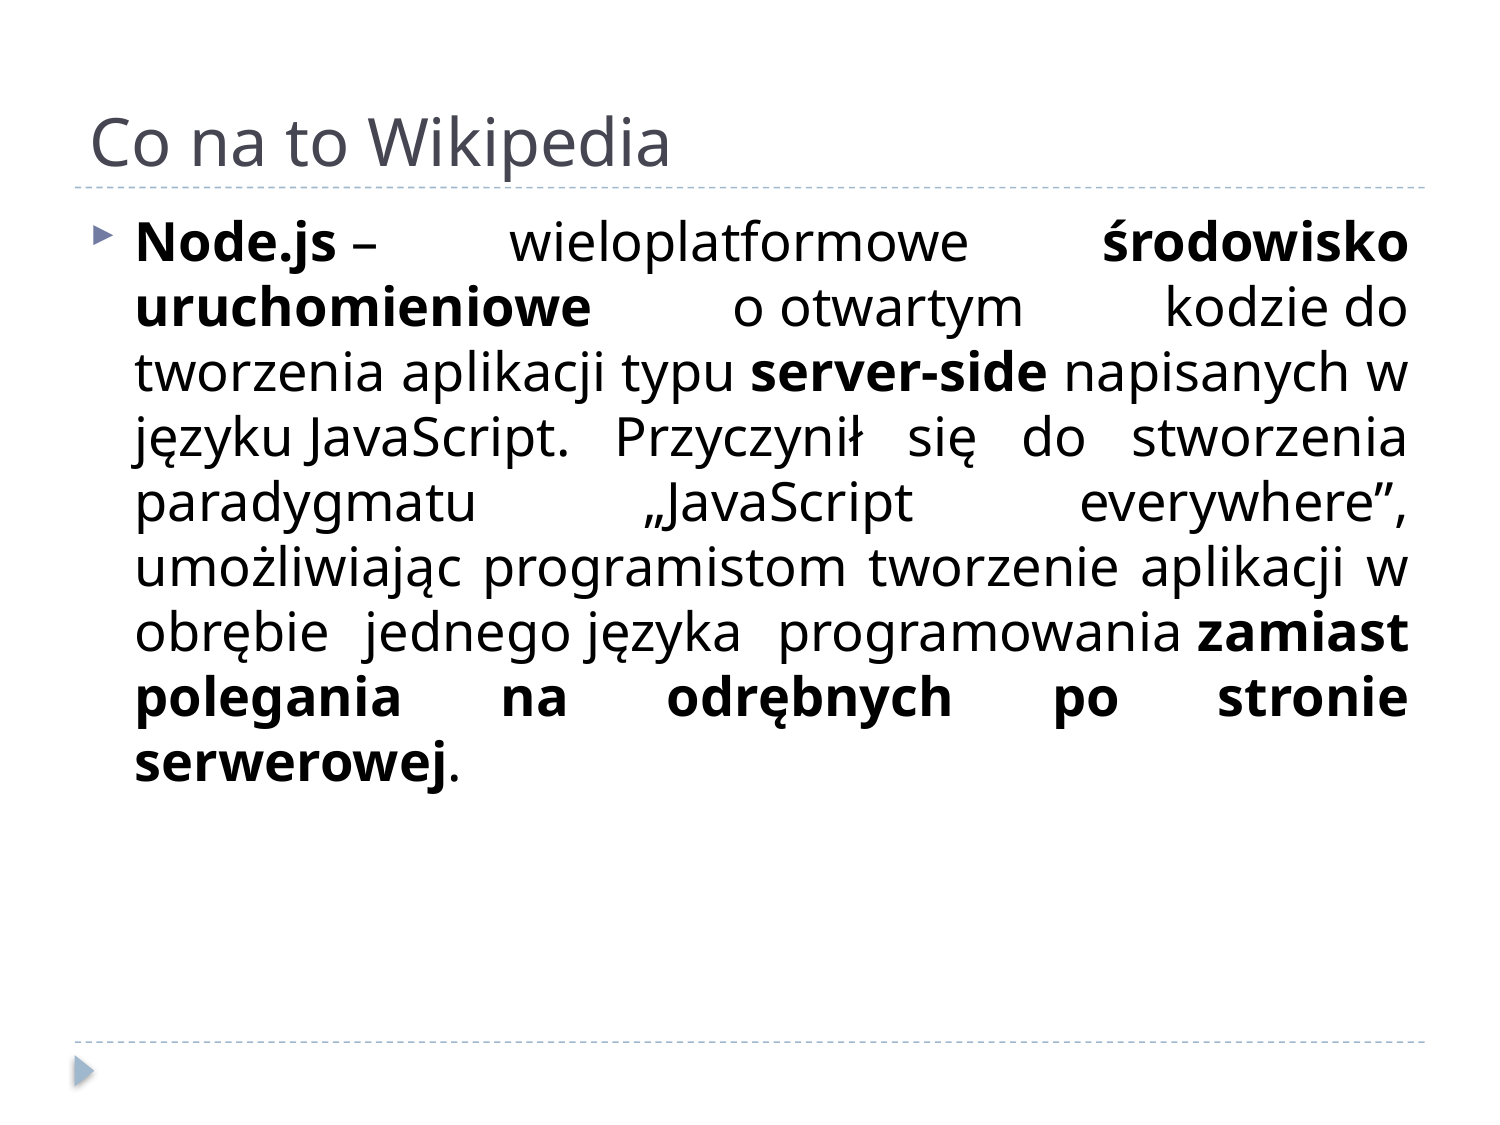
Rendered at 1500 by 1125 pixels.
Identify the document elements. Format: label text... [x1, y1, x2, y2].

list Node.js – wieloplatformowe środowisko uruchomieniowe o otwartym kodzie do tworzenia aplikacji typu server-side napisanych w języku JavaScript. Przyczynił się do stworzenia paradygmatu „JavaScript everywhere”, umożliwiając programistom tworzenie aplikacji w obrębie jednego języka programowania zamiast polegania na odrębnych po stronie serwerowej. [75, 200, 1425, 1010]
title Co na to Wikipedia [75, 24, 1425, 188]
